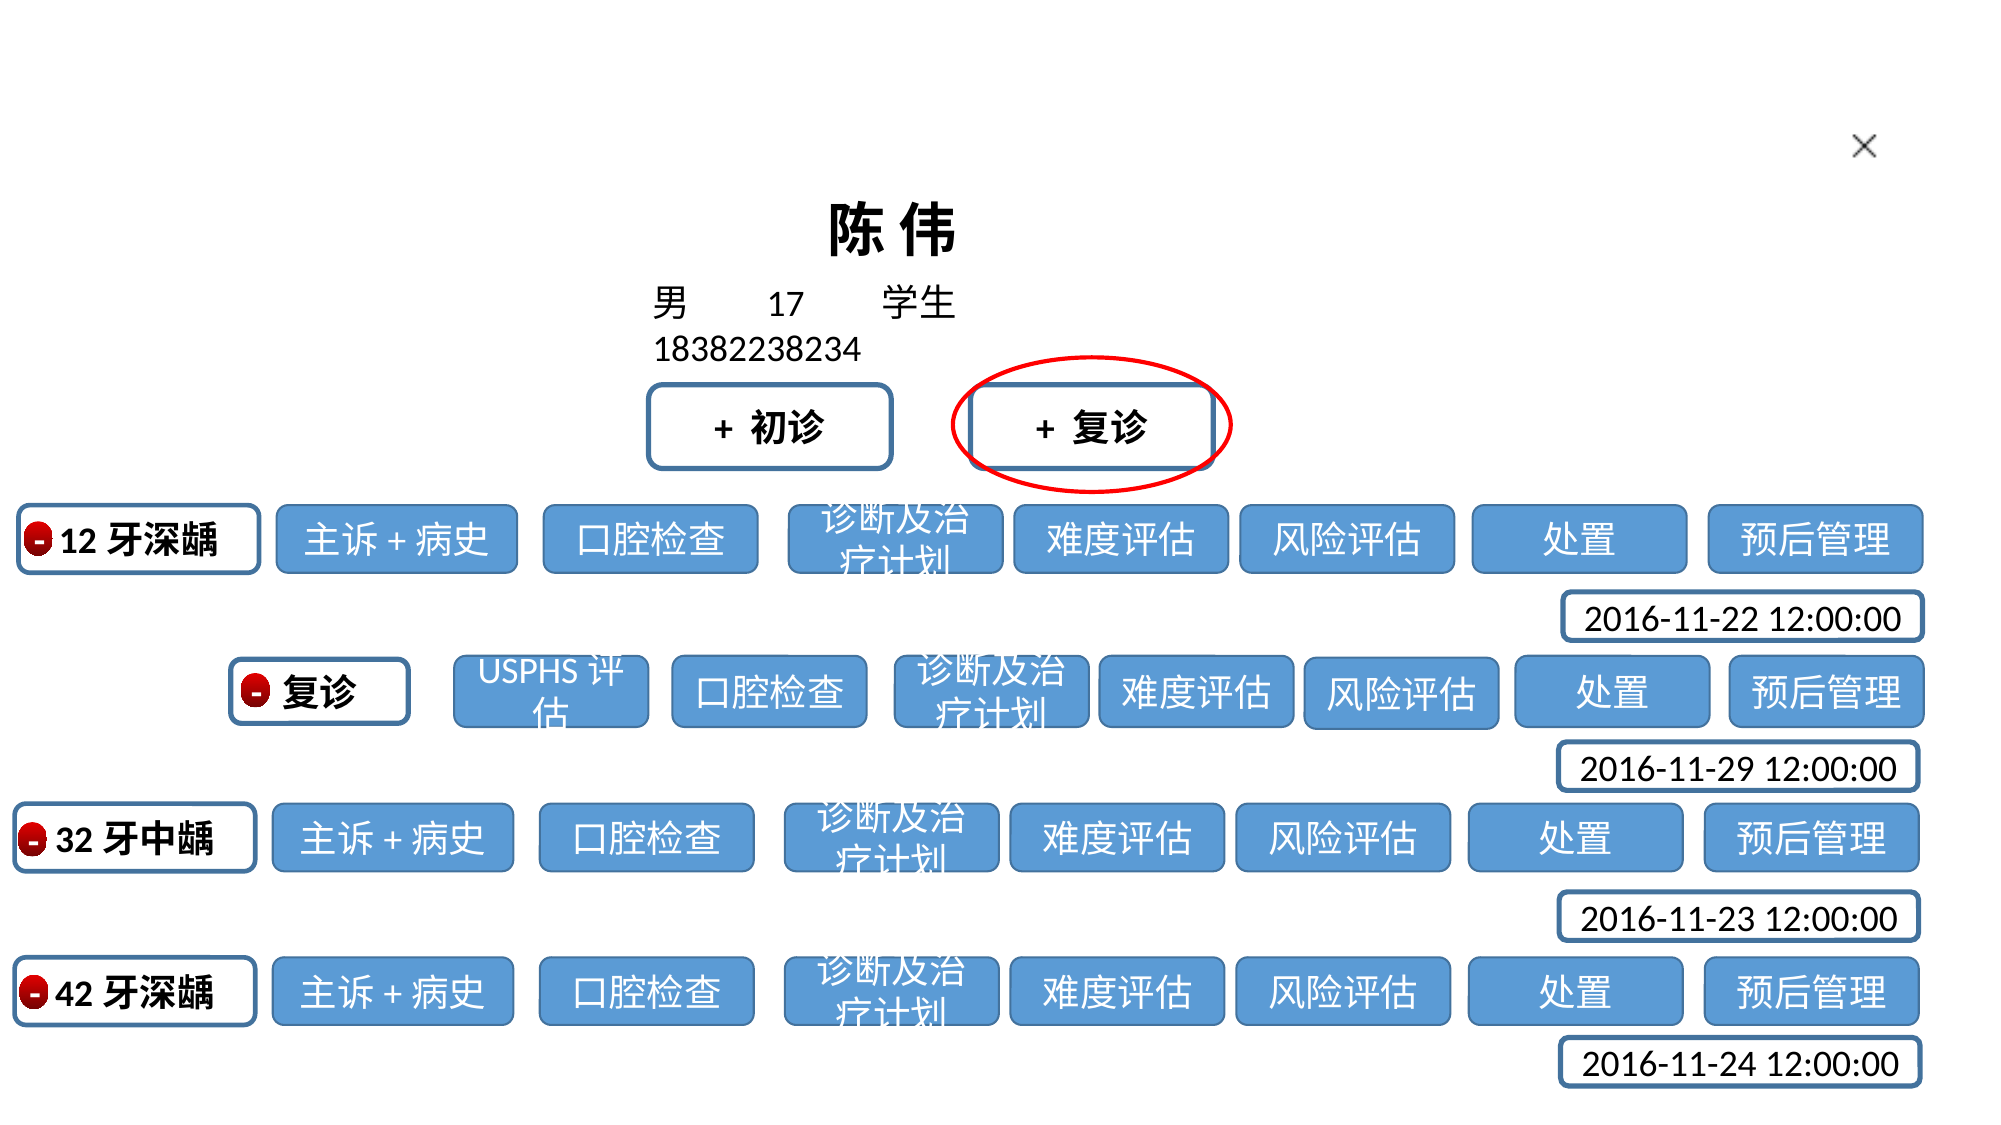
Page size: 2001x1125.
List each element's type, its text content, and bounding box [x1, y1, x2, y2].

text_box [454, 655, 1924, 729]
text_box 2016-11-22 12:00:00 [1561, 590, 1924, 642]
text_box 男 17 学生 18382238234 [637, 271, 1229, 376]
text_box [18, 505, 1923, 573]
text_box 2016-11-29 12:00:00 [1557, 740, 1920, 792]
text_box + 复诊 [1199, 459, 1214, 470]
text_box + 复诊 [970, 460, 985, 470]
text_box 陈 伟 [692, 185, 1092, 271]
picture [1815, 124, 1922, 179]
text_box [17, 521, 270, 1010]
text_box 复诊 [270, 658, 410, 725]
text_box [951, 356, 1232, 493]
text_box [14, 803, 1921, 1086]
text_box + 初诊 [647, 383, 893, 470]
